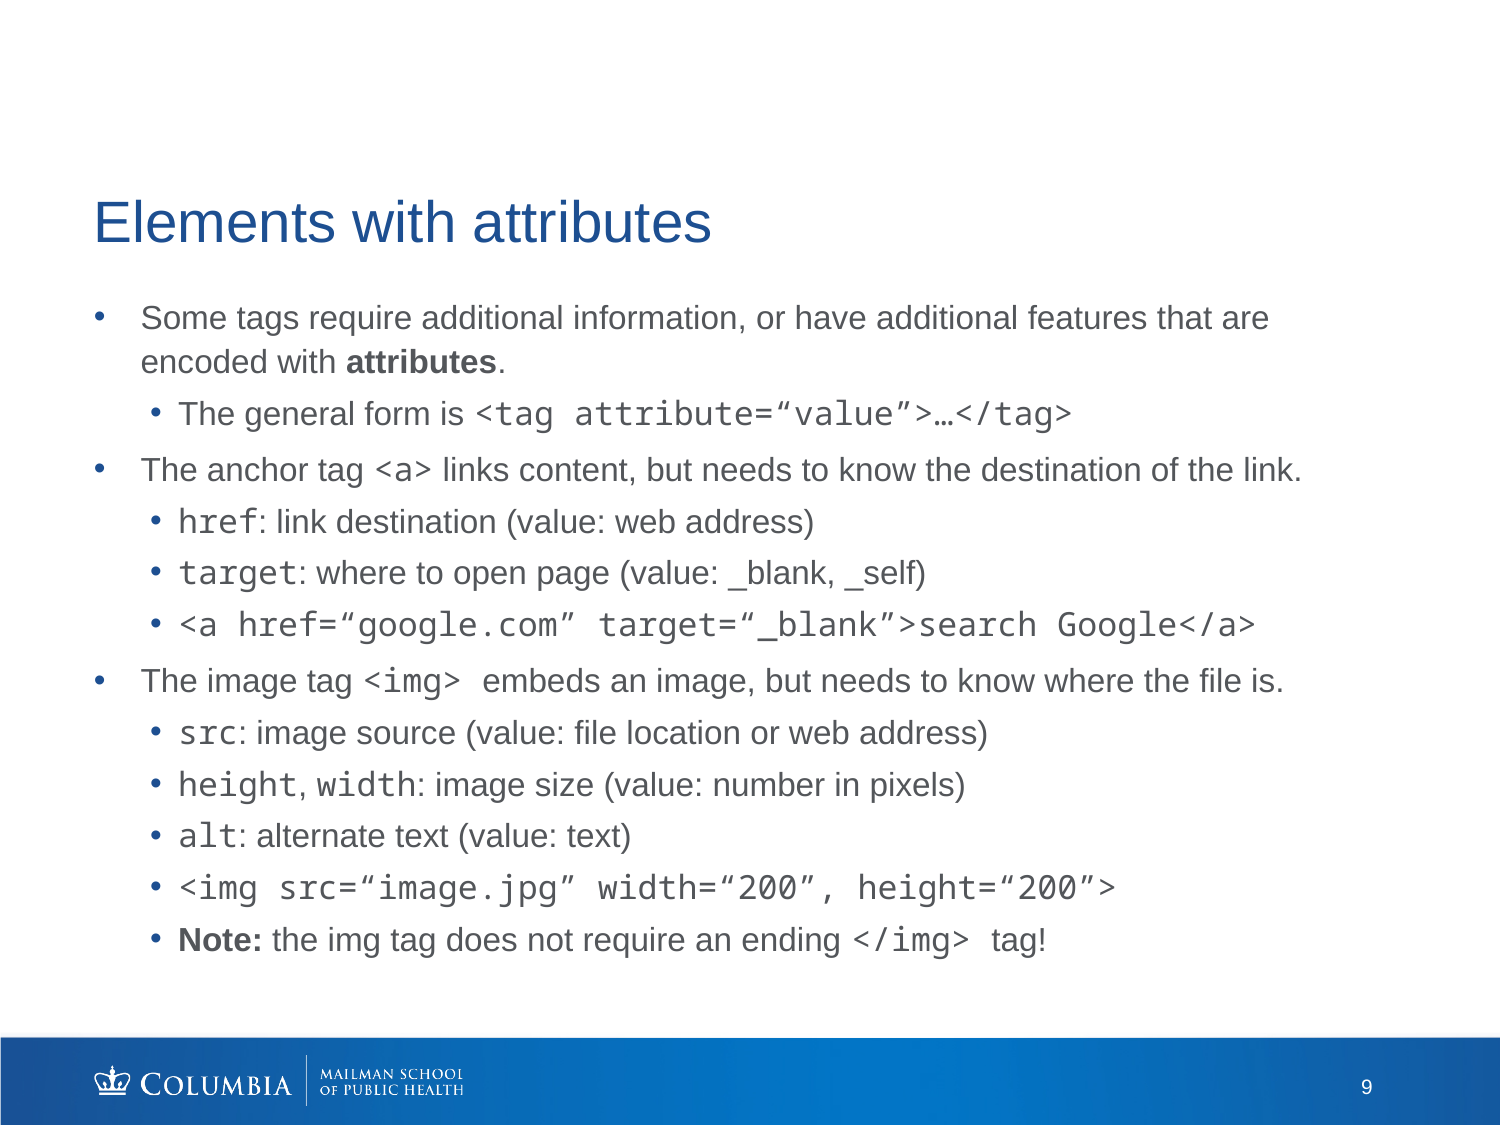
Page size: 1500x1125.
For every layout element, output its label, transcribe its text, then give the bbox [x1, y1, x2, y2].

picture [0, 1, 1500, 1125]
slide_number 9 [1037, 1056, 1388, 1116]
list Some tags require additional information, or have additional features that are encoded with attributes. The general form is <tag attribute=“value”>…</tag> The anchor tag <a> links content, but needs to know the destination of the link. href: link destination (value: web address) target: where to open page (value: _blank, _self) <a href=“google.com” target=“_blank”>search Google</a> The image tag <img> embeds an image, but needs to know where the file is. src: image source (value: file location or web address) height, width: image size (value: number in pixels) alt: alternate text (value: text) <img src=“image.jpg” width=“200”, height=“200”> Note: the img tag does not require an ending </img> tag! [93, 284, 1388, 984]
title Elements with attributes [93, 120, 1388, 264]
